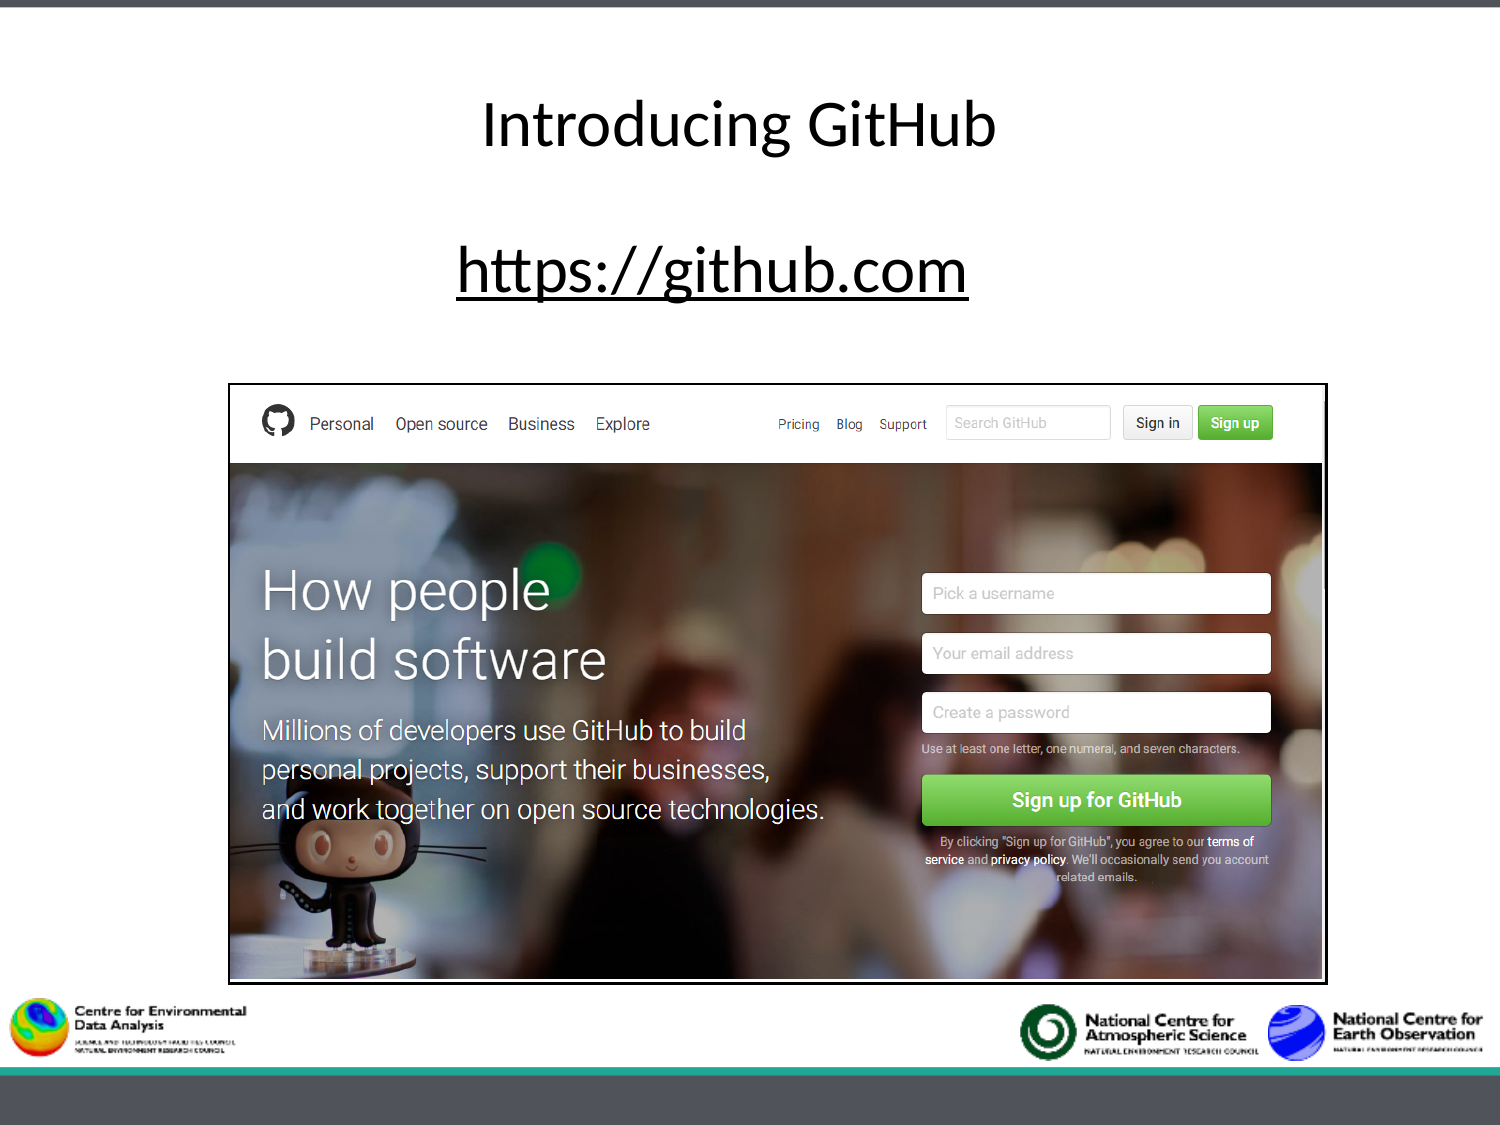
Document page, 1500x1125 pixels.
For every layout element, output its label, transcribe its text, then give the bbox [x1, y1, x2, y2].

text_box https://github.com [64, 218, 1376, 314]
picture [0, 0, 1500, 1125]
title Introducing GitHub [64, 31, 1415, 219]
